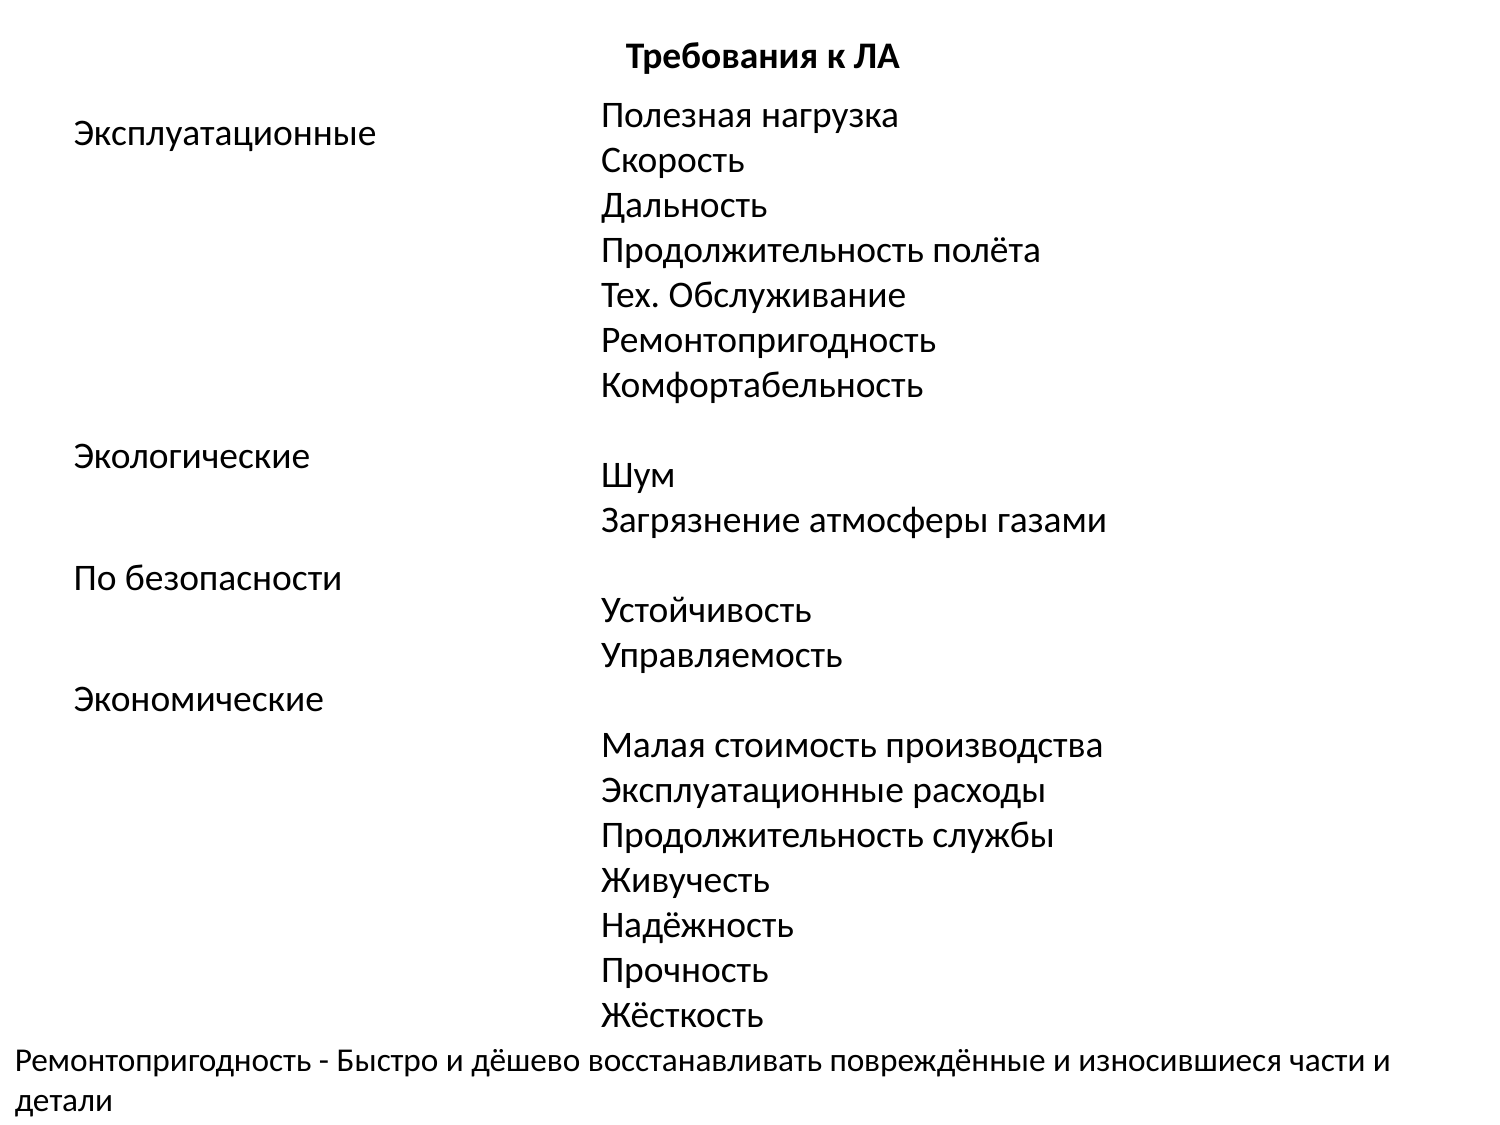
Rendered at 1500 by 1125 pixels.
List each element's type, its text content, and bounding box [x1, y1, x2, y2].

list Эксплуатационные Экологические По безопасности Экономические [58, 105, 558, 1031]
text_box Требования к ЛА [610, 23, 916, 82]
text_box Ремонтопригодность - Быстро и дёшево восстанавливать повреждённые и износившиеся части и детали [0, 1031, 1500, 1125]
text_box Полезная нагрузка Скорость Дальность Продолжительность полёта Тех. Обслуживание Ремонтопригодность Комфортабельность Шум Загрязнение атмосферы газами Устойчивость Управляемость Малая стоимость производства Эксплуатационные расходы Продолжительность службы Живучесть Надёжность Прочность Жёсткость [585, 82, 1465, 1031]
